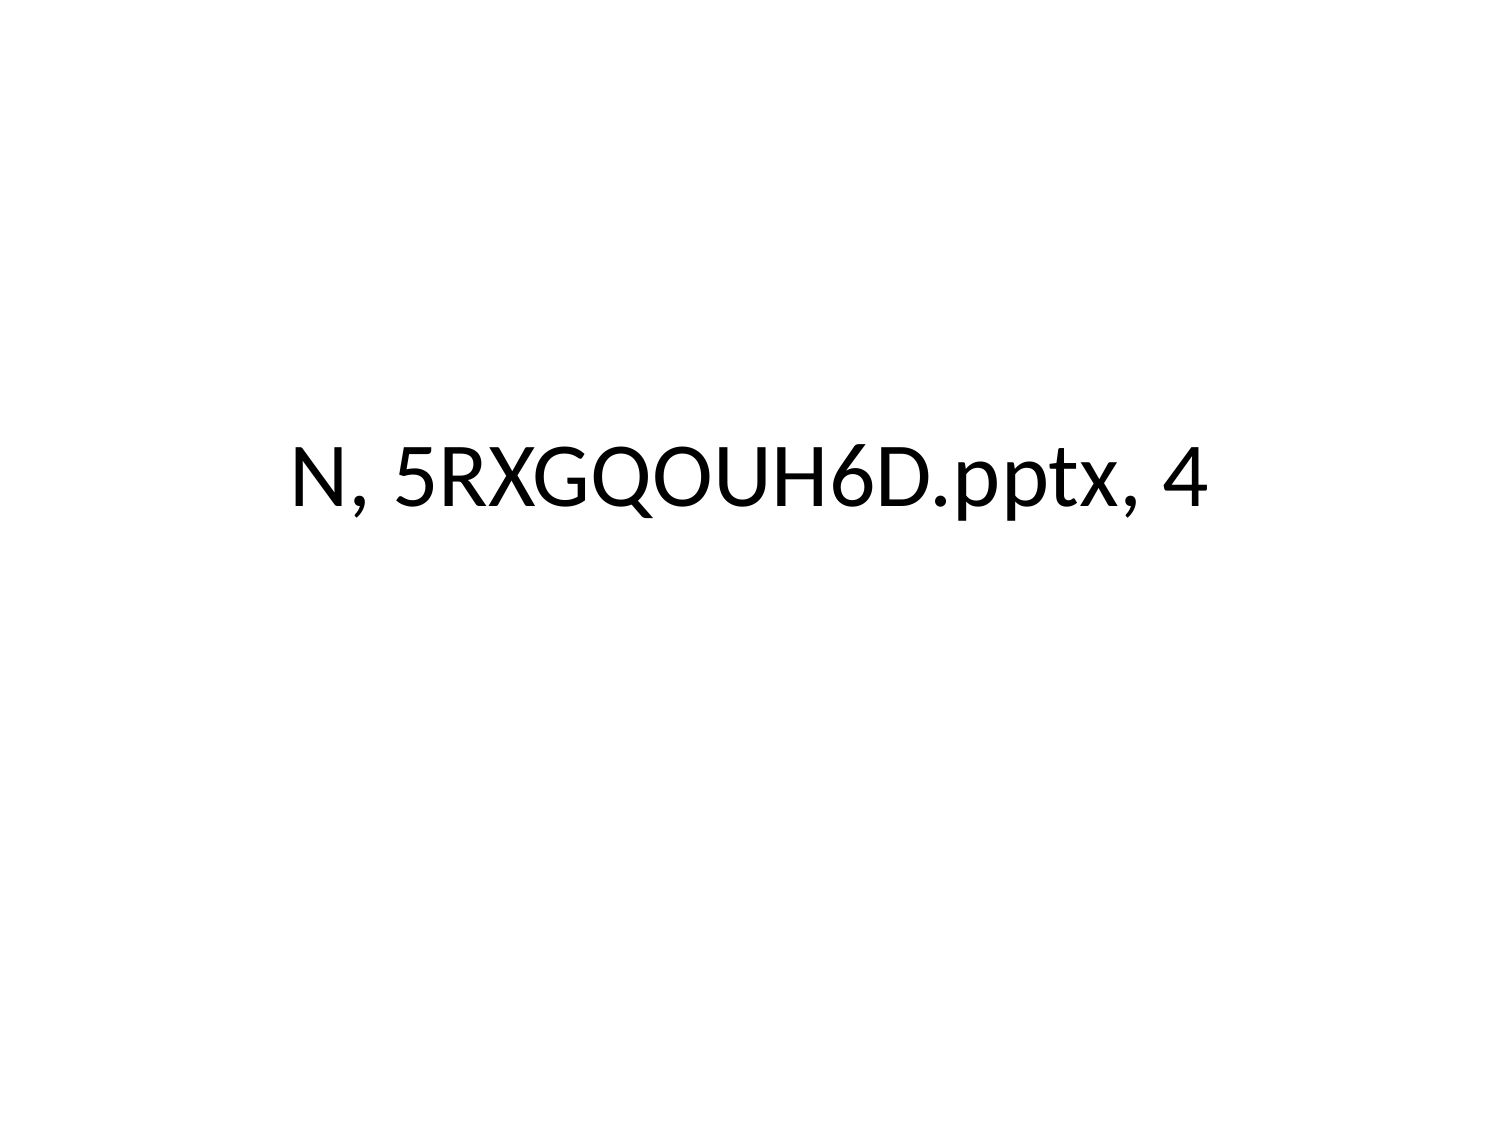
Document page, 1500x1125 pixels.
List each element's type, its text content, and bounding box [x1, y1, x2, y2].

title N, 5RXGQOUH6D.pptx, 4 [112, 349, 1388, 591]
